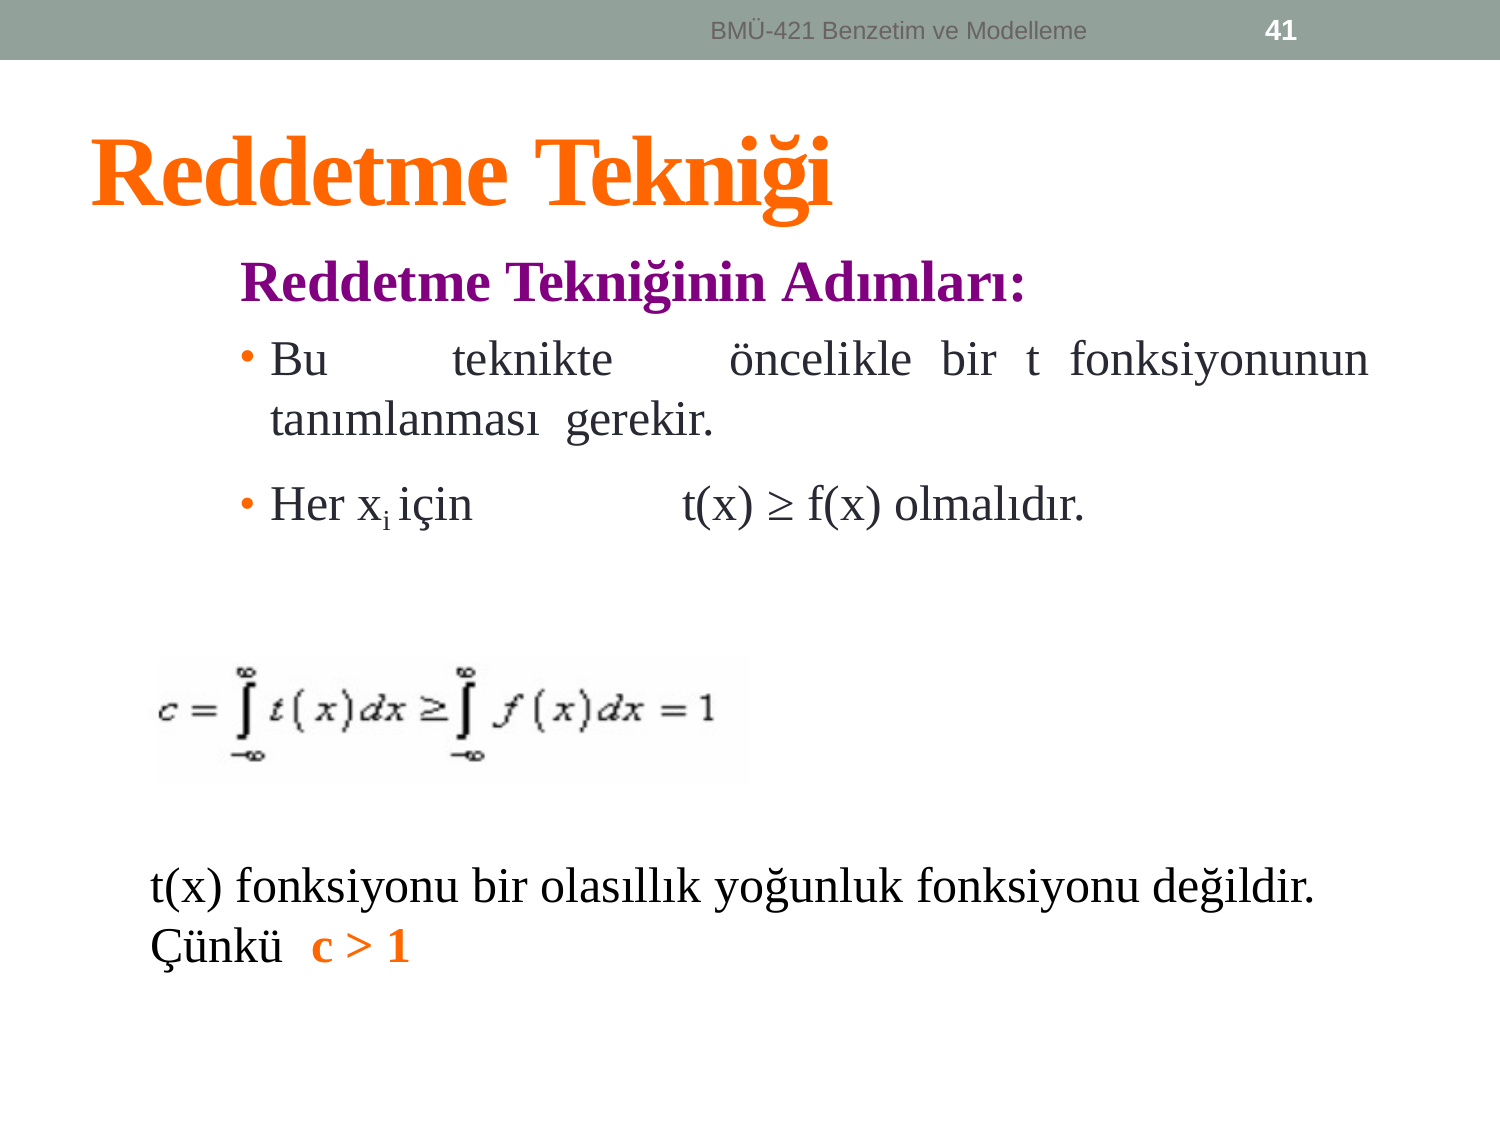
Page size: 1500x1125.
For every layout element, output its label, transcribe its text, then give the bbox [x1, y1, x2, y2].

text_box t(x) fonksiyonu bir olasıllık yoğunluk fonksiyonu değildir. Çünkü c > 1 [148, 851, 1321, 973]
text_box BMÜ-421 Benzetim ve Modelleme [708, 14, 1092, 45]
text_box [147, 635, 750, 785]
text_box 41 [1263, 11, 1300, 47]
text_box Reddetme Tekniği Reddetme Tekniğinin Adımları: Bu teknikte öncelikle bir t fonksiyonunun tanımlanması gerekir. Her xi için t(x) ≥ f(x) olmalıdır. [87, 105, 1487, 537]
